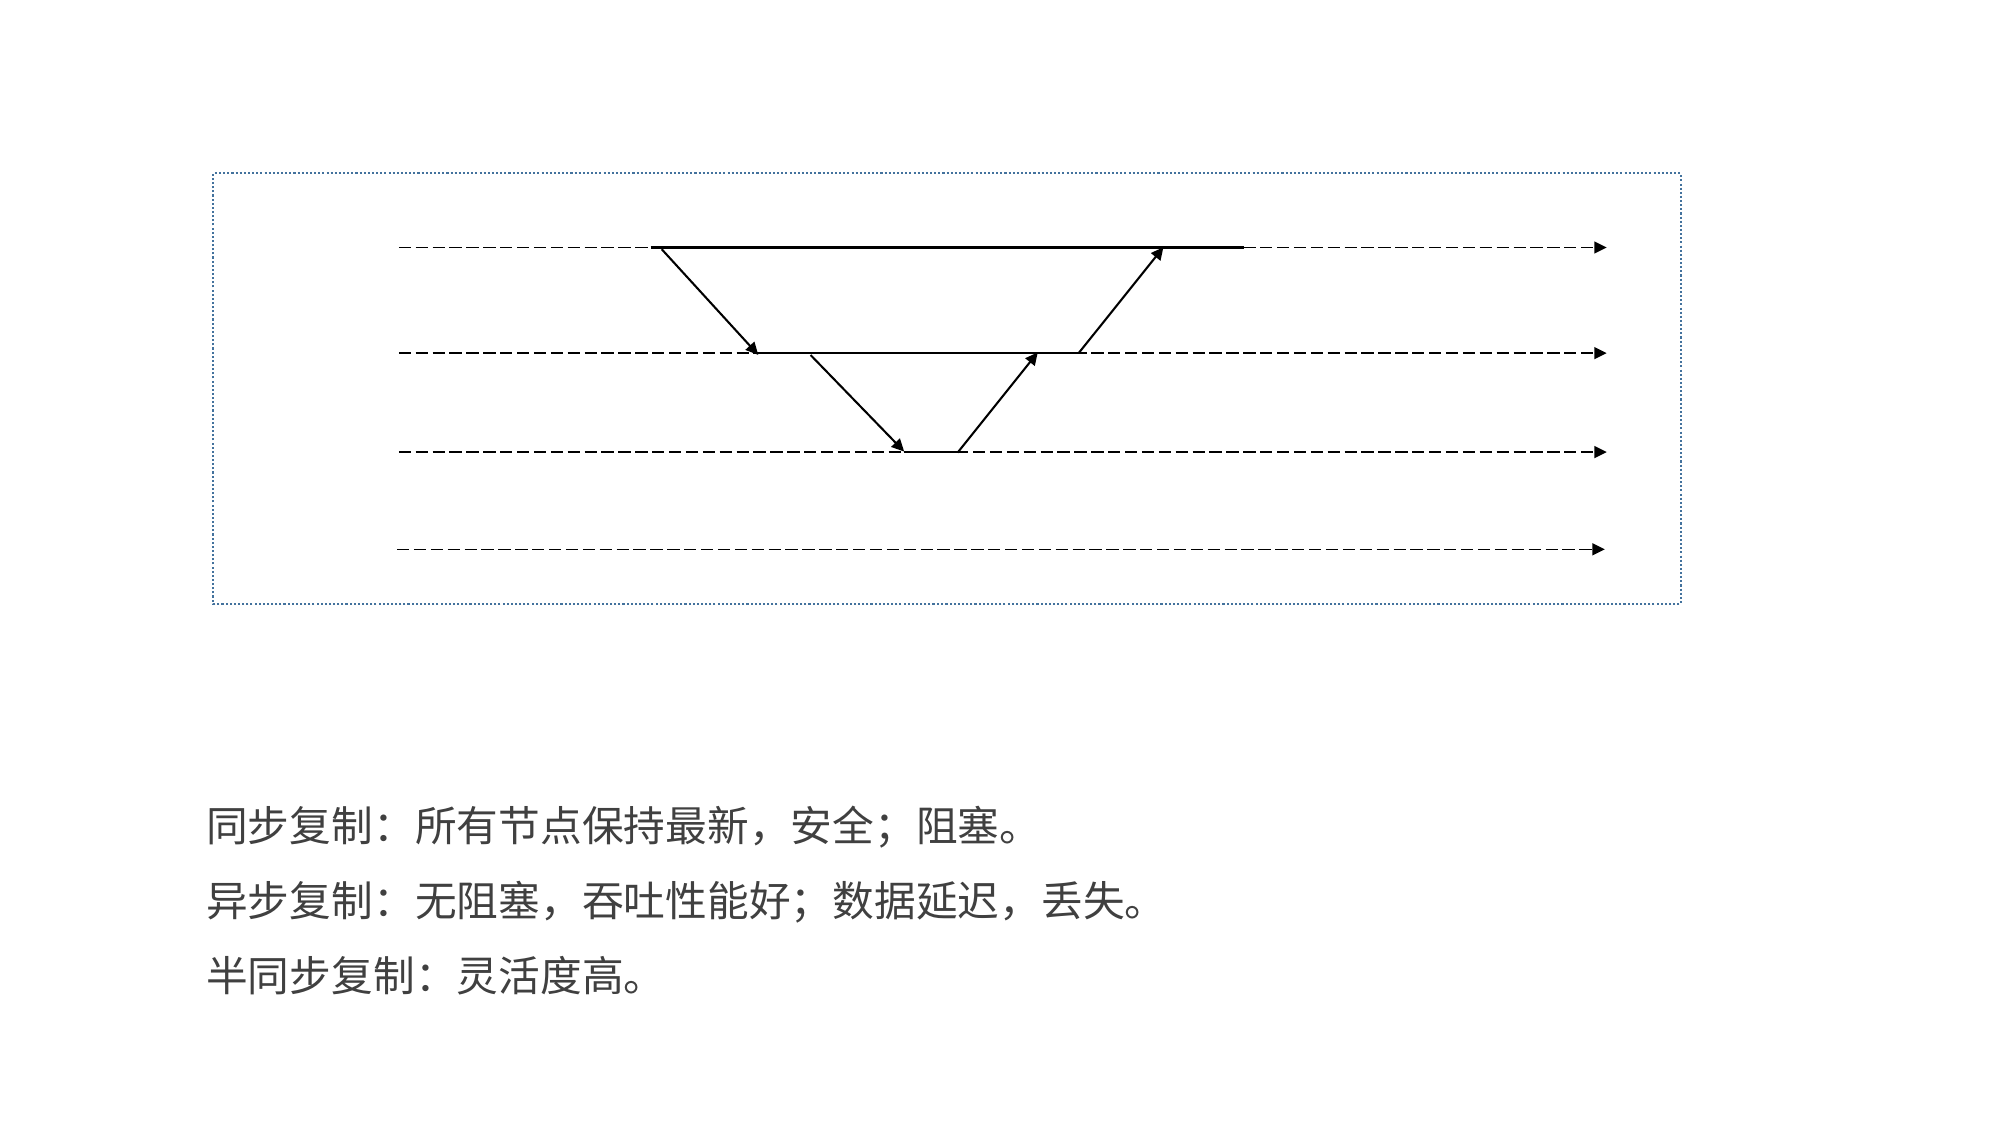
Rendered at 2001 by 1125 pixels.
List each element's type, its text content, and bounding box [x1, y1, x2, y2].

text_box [661, 249, 759, 355]
text_box [212, 172, 1682, 605]
text_box 同步复制：所有节点保持最新，安全；阻塞。 异步复制：无阻塞，吞吐性能好；数据延迟，丢失。 半同步复制：灵活度高。 [191, 767, 1814, 1008]
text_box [957, 352, 1038, 453]
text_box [1078, 247, 1164, 354]
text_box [810, 355, 905, 452]
